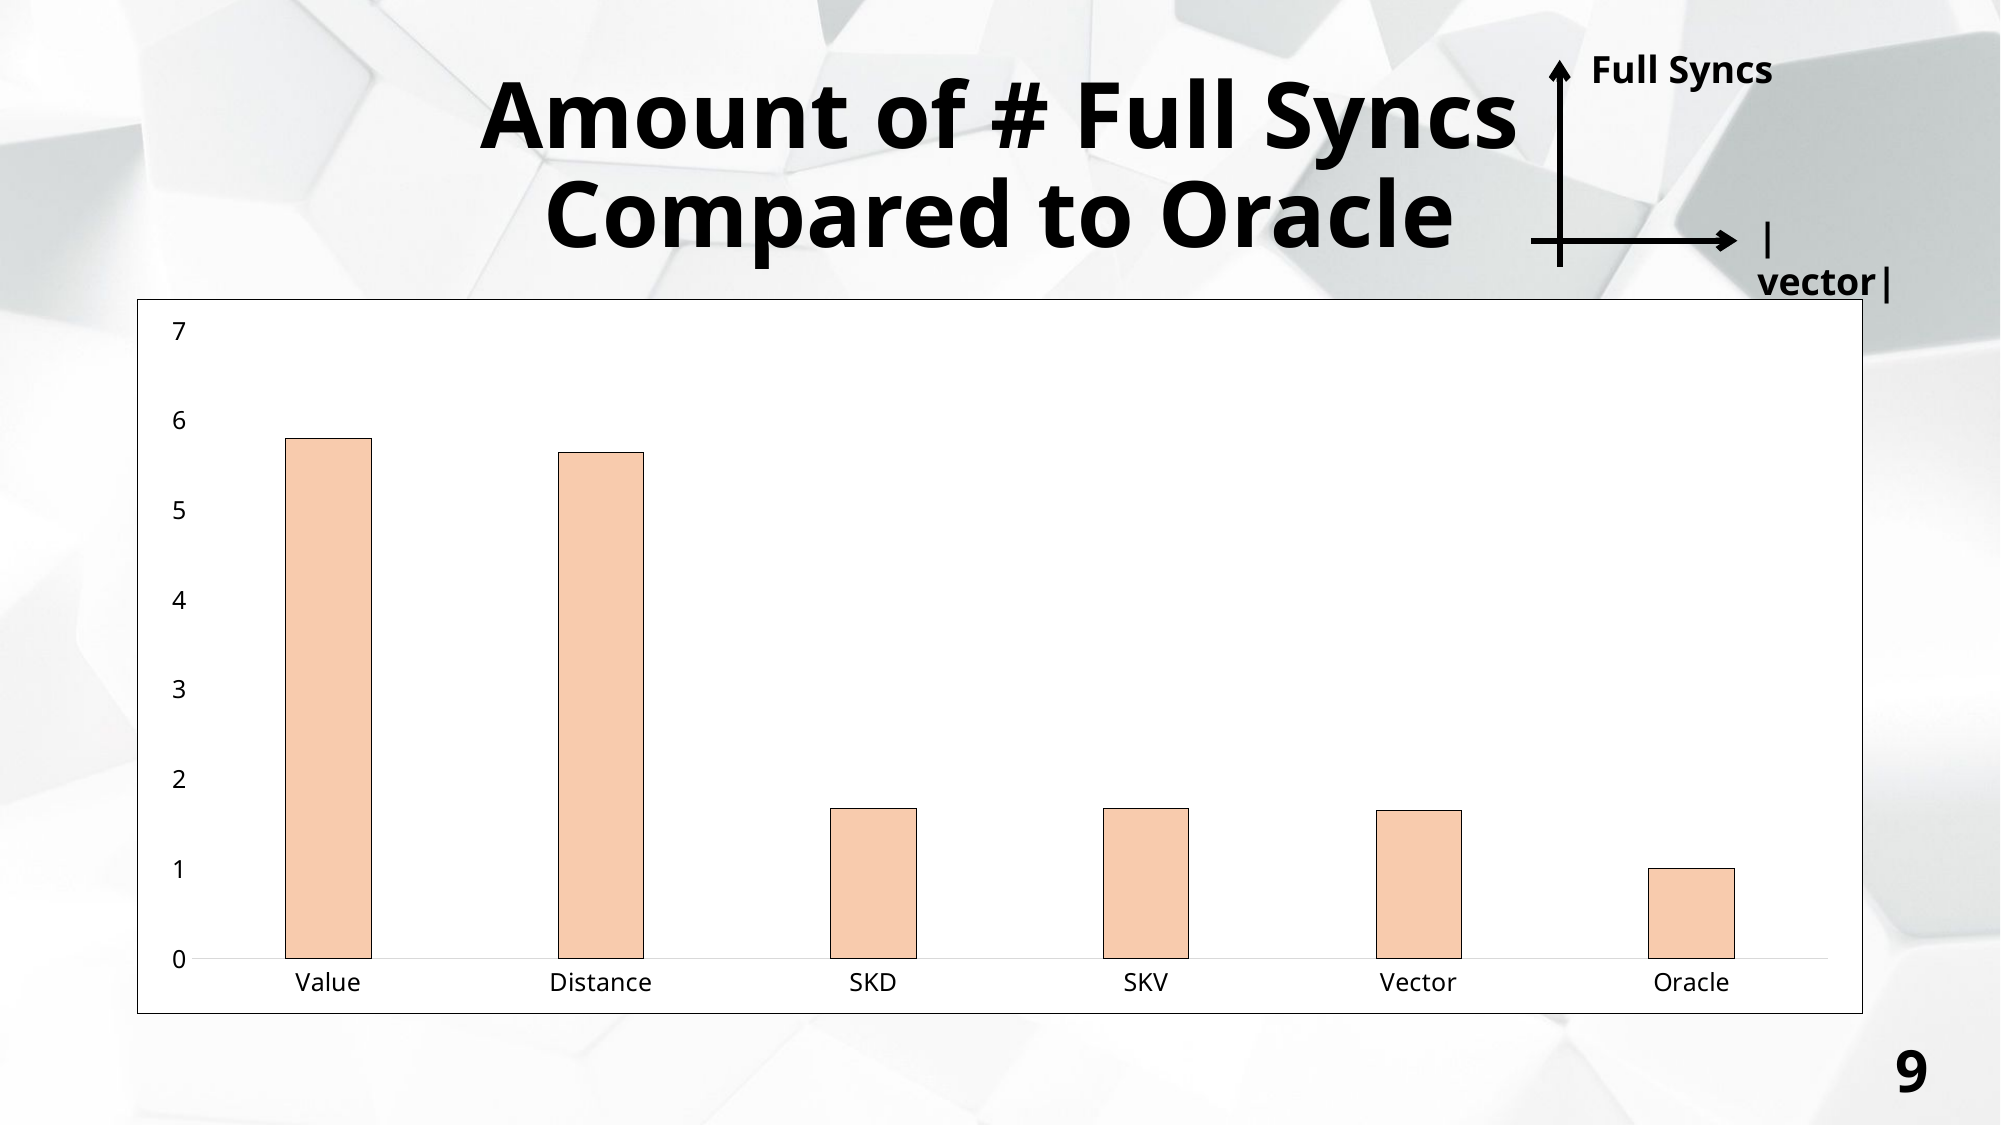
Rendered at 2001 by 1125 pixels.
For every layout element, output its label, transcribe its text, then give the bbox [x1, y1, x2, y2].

title Amount of # Full Syncs Compared to Oracle [137, 59, 1863, 278]
chart [137, 299, 1863, 1014]
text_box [1530, 38, 1925, 267]
picture [0, 0, 2001, 1125]
